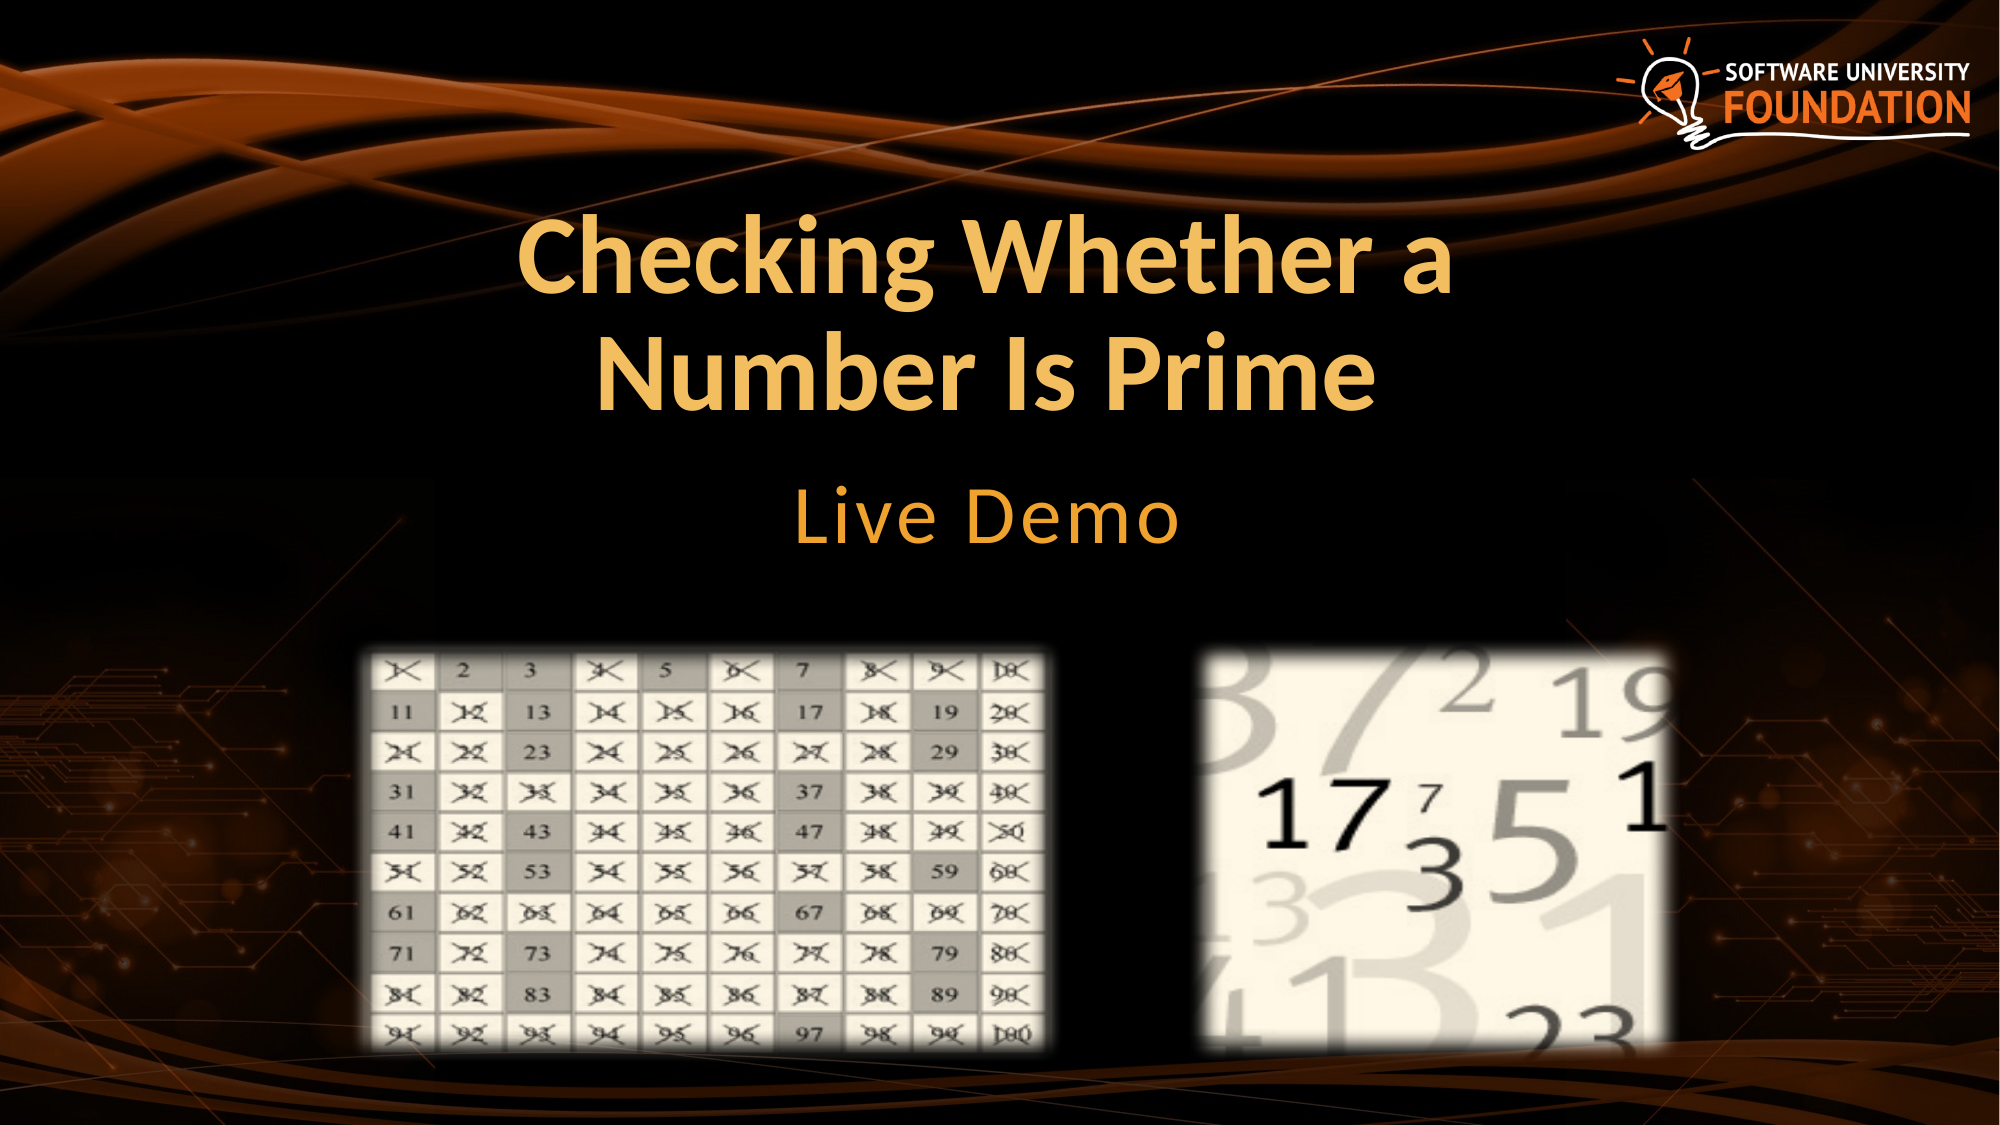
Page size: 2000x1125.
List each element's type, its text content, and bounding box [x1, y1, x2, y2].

title Checking Whether a Number Is Prime [499, 191, 1475, 440]
picture [0, 0, 2000, 1125]
text_box Live Demo [537, 449, 1437, 567]
